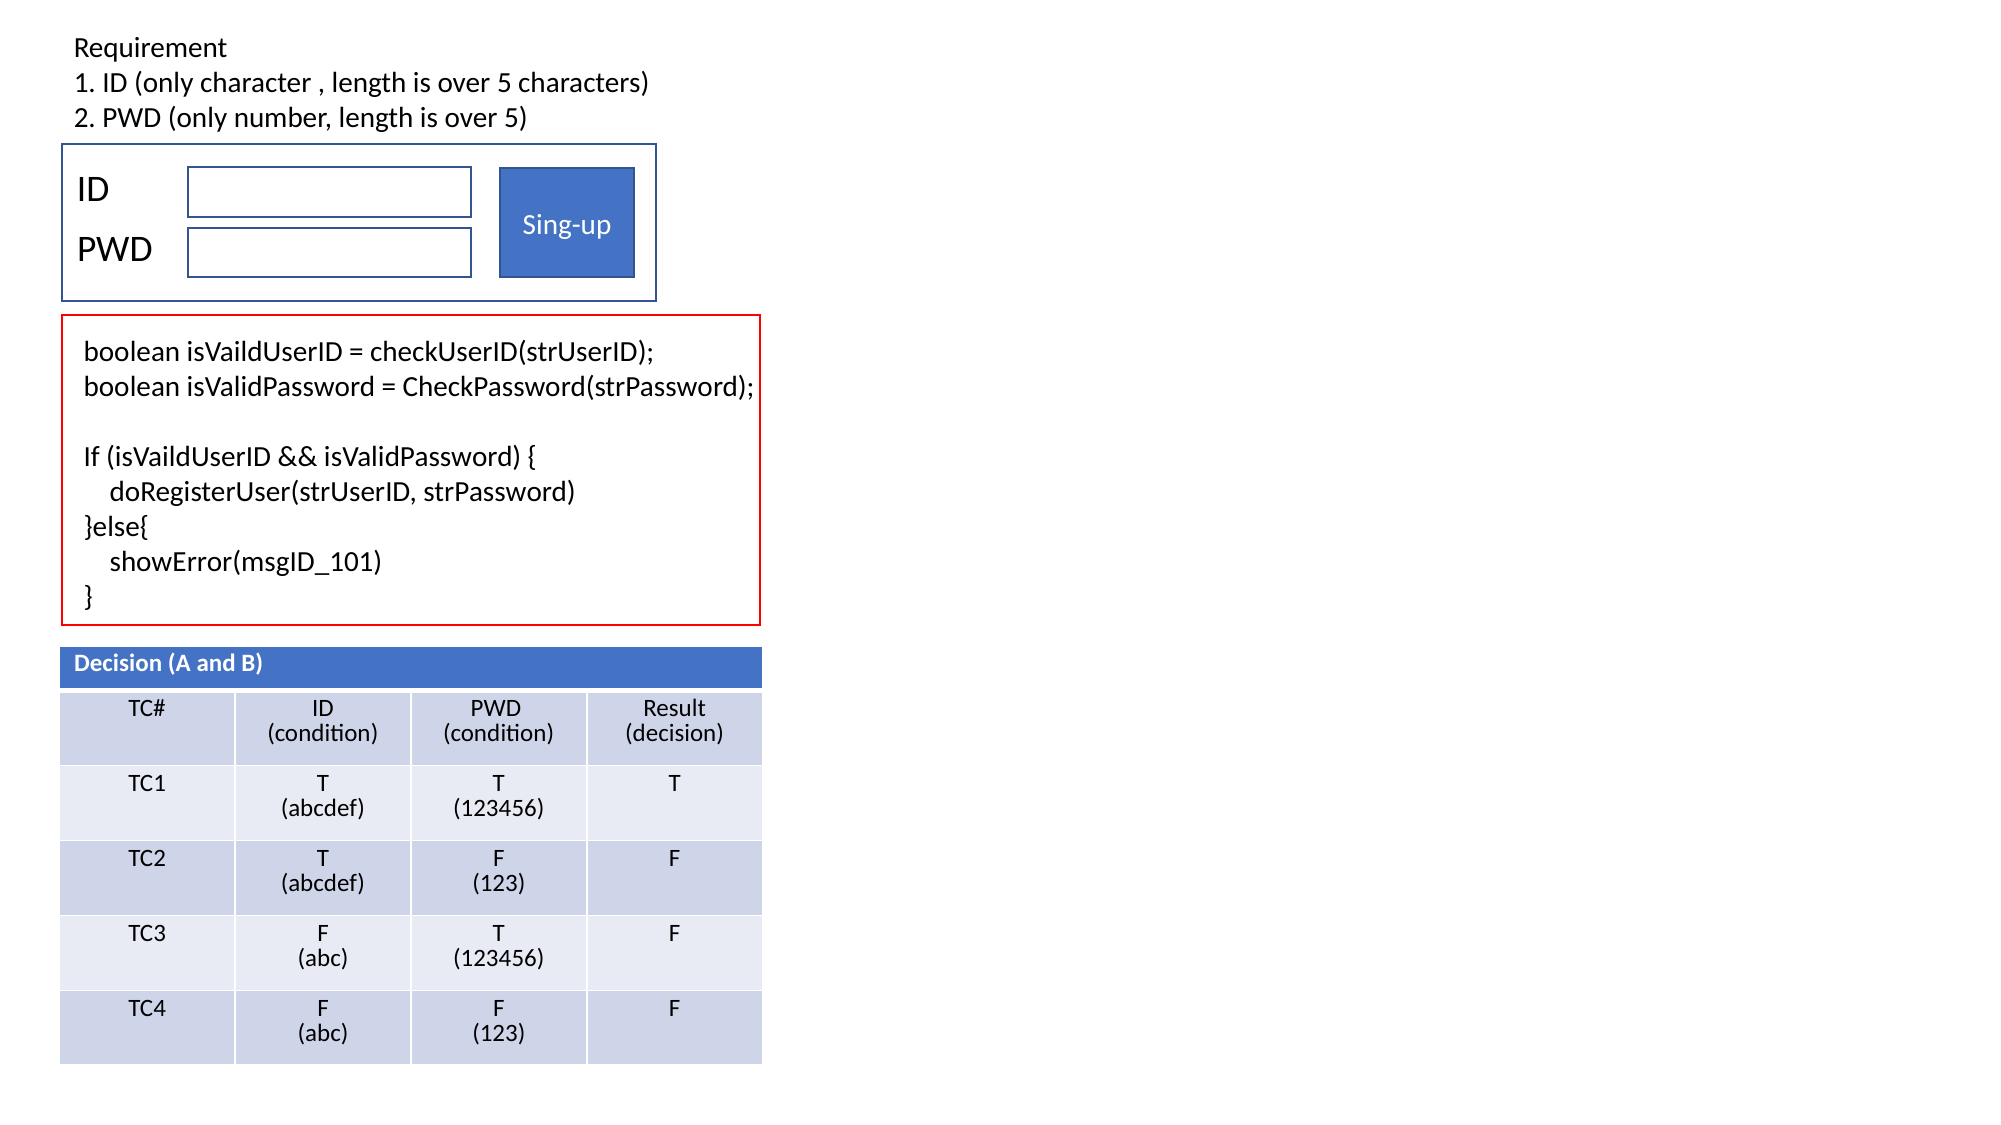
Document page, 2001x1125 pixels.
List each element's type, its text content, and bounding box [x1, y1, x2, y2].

table_cell TC3 [60, 916, 234, 990]
table_cell F (abc) [236, 916, 410, 990]
text_box boolean isVaildUserID = checkUserID(strUserID); boolean isValidPassword = CheckPassword(strPassword); If (isVaildUserID && isValidPassword) { doRegisterUser(strUserID, strPassword) }else{ showError(msgID_101) } [68, 324, 770, 655]
table_cell TC1 [60, 766, 234, 840]
table_cell T (123456) [412, 766, 586, 840]
table_cell ID (condition) [236, 693, 410, 765]
table_cell TC4 [60, 991, 234, 1064]
table_cell F [588, 991, 762, 1064]
table_cell Result (decision) [588, 693, 762, 765]
table_cell F (123) [412, 991, 586, 1064]
table_cell F (abc) [236, 991, 410, 1064]
table_cell TC# [60, 693, 234, 765]
table_cell F (123) [412, 841, 586, 915]
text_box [61, 144, 657, 301]
table_header Decision (A and B) [60, 647, 762, 688]
table_cell F [588, 916, 762, 990]
table_cell PWD (condition) [412, 693, 586, 765]
table_cell F [588, 841, 762, 915]
table_cell T (123456) [412, 916, 586, 990]
text_box Requirement 1. ID (only character , length is over 5 characters) 2. PWD (only number, length is over 5) [59, 21, 666, 176]
table_cell T [588, 766, 762, 840]
text_box [61, 314, 761, 626]
table_cell T (abcdef) [236, 766, 410, 840]
table_cell T (abcdef) [236, 841, 410, 915]
table_cell TC2 [60, 841, 234, 915]
